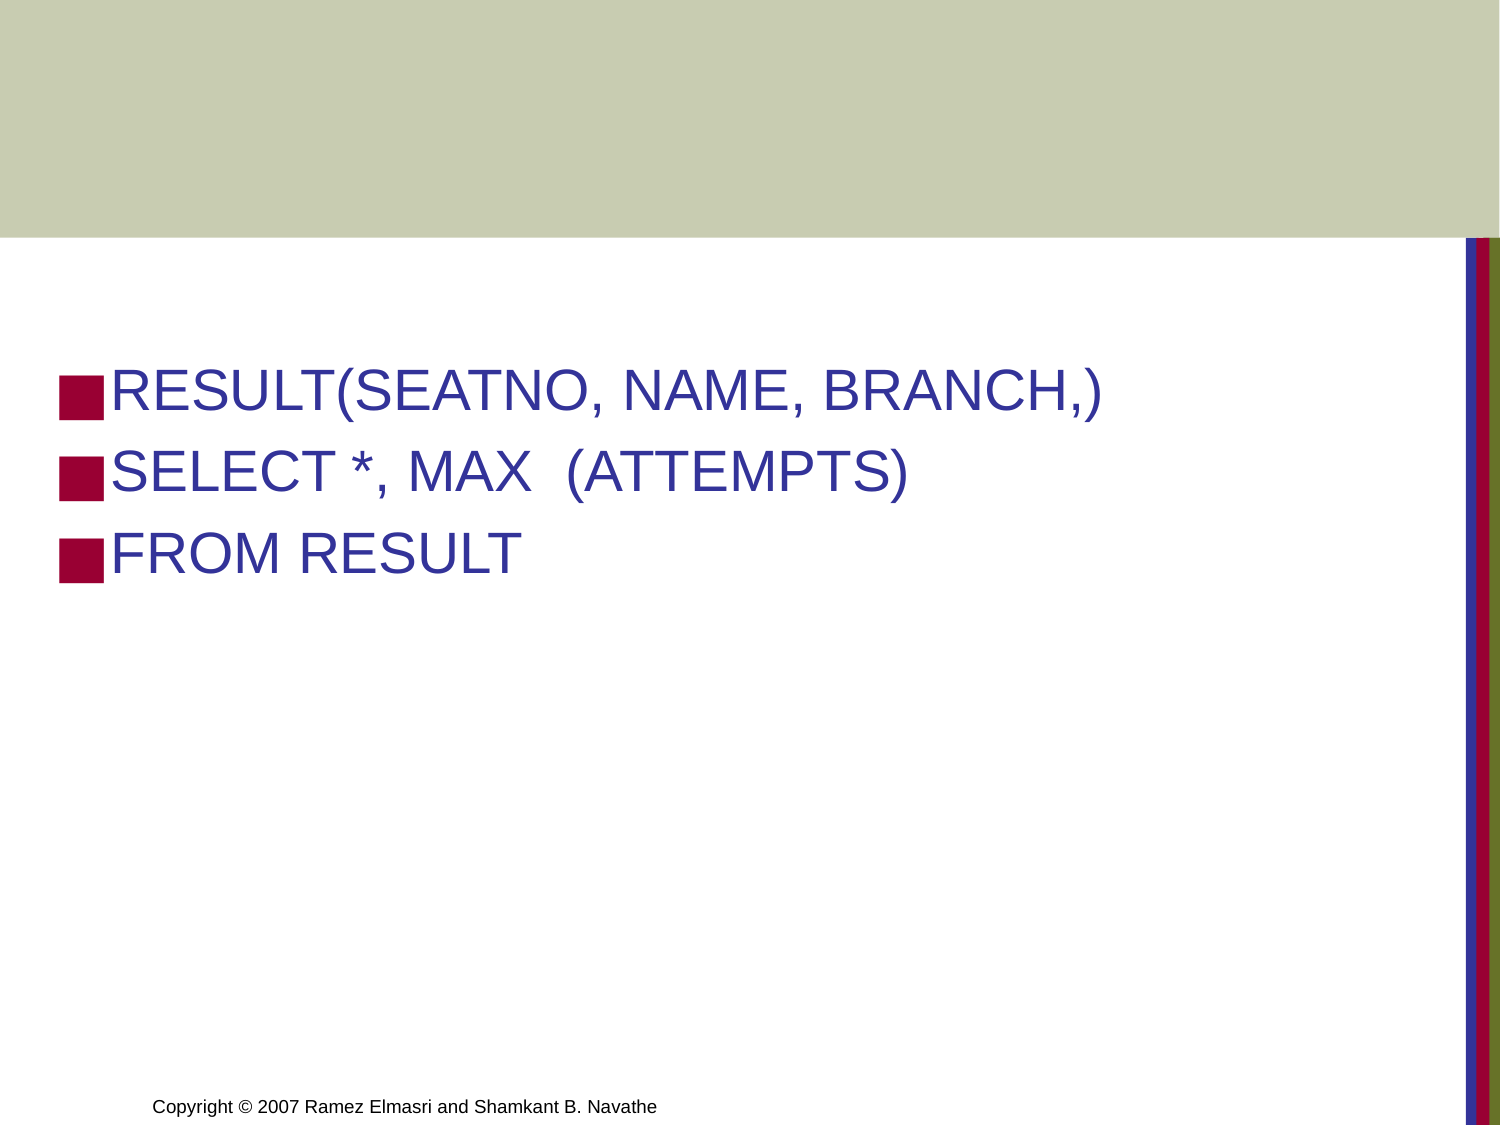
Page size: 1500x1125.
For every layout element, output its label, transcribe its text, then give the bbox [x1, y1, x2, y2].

list RESULT(SEATNO, NAME, BRANCH,) SELECT *, MAX (ATTEMPTS) FROM RESULT [39, 262, 1400, 1013]
